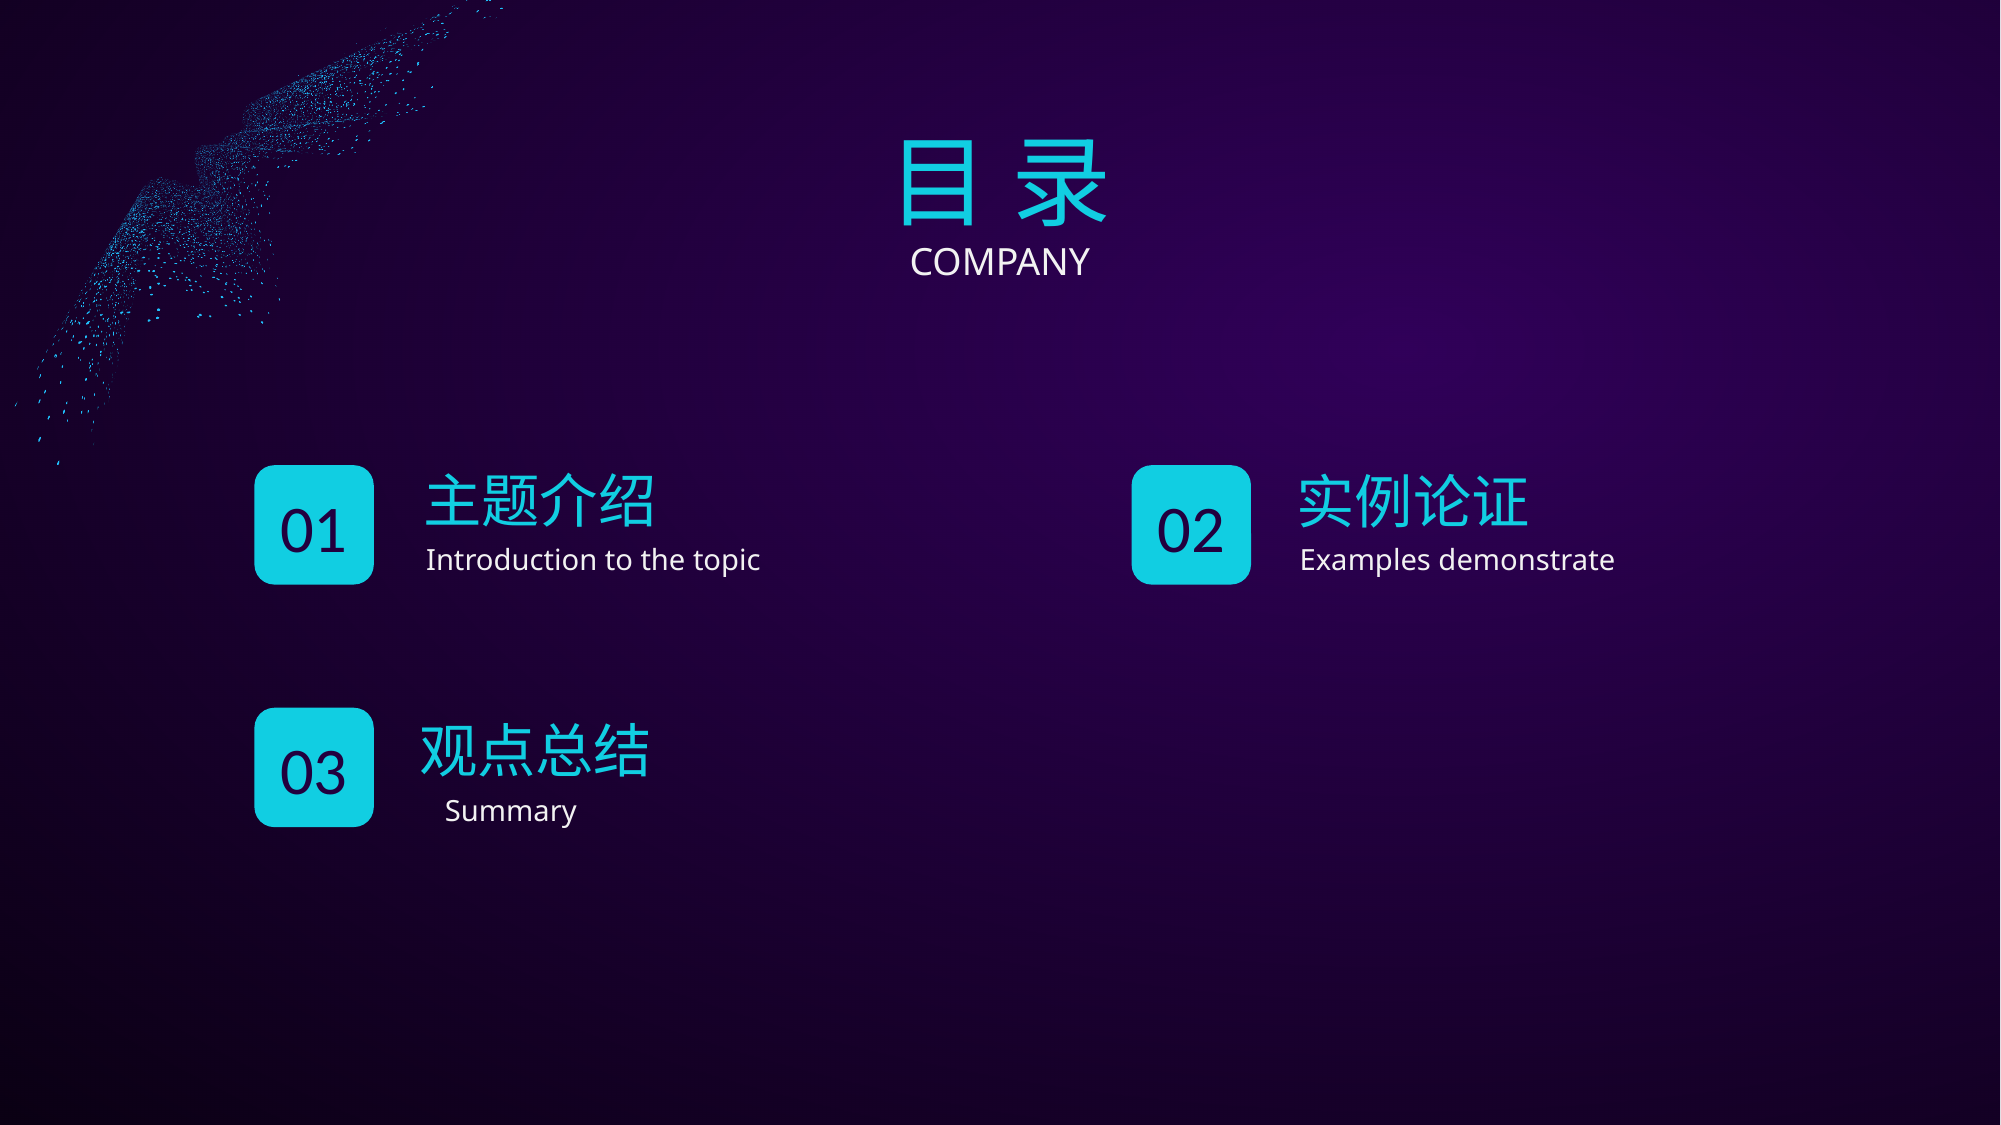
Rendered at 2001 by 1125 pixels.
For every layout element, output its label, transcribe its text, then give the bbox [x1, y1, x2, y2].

text_box 观点总结 [404, 706, 880, 792]
text_box 实例论证 [1281, 458, 1757, 543]
text_box Introduction to the topic [411, 542, 776, 584]
text_box 02 [1142, 477, 1240, 573]
text_box 01 [265, 483, 363, 573]
picture [0, 0, 2001, 1125]
text_box [254, 707, 374, 828]
text_box [254, 483, 374, 585]
text_box 主题介绍 [408, 457, 884, 542]
text_box [1131, 465, 1252, 585]
text_box Examples demonstrate [1284, 543, 1631, 584]
text_box 03 [265, 720, 363, 816]
text_box Summary [430, 784, 592, 835]
text_box 目 录 COMPANY [873, 110, 1127, 291]
